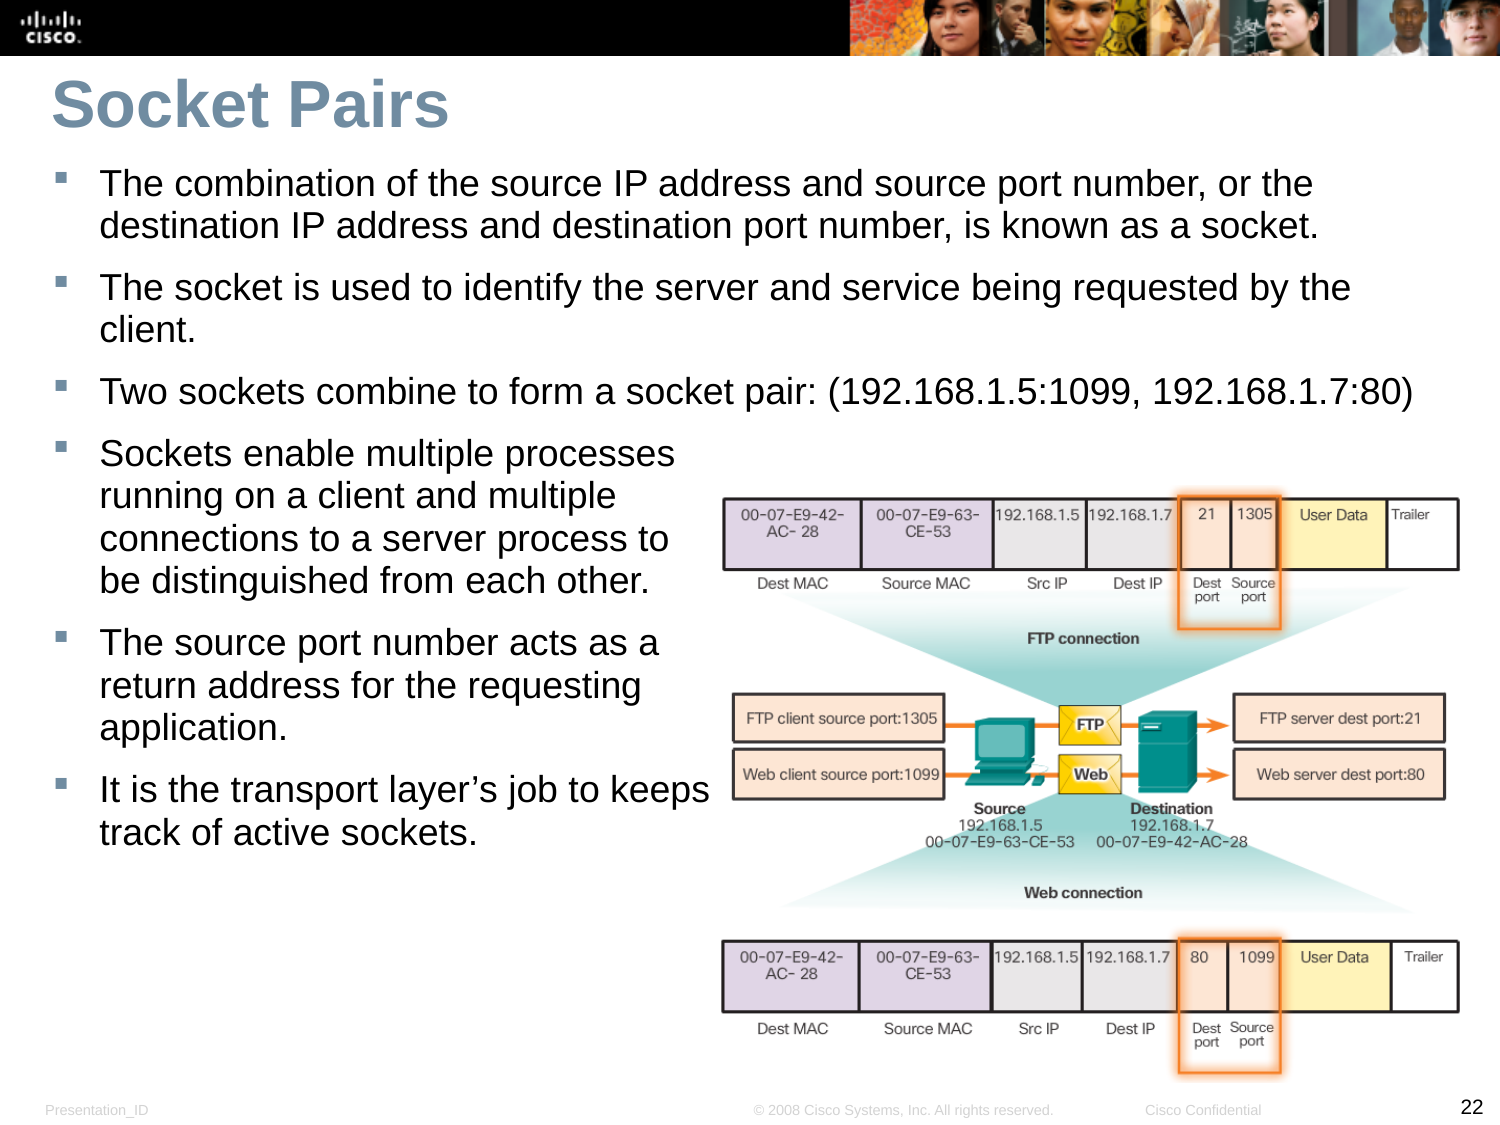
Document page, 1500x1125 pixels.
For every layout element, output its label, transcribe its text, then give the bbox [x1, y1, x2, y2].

list The combination of the source IP address and source port number, or the destination IP address and destination port number, is known as a socket. The socket is used to identify the server and service being requested by the client. Two sockets combine to form a socket pair: (192.168.1.5:1099, 192.168.1.7:80) Sockets enable multiple processes running on a client and multiple connections to a server process to be distinguished from each other. The source port number acts as a return address for the requesting application. It is the transport layer’s job to keeps track of active sockets. [37, 154, 1437, 1007]
title Socket Pairs [37, 70, 1447, 148]
picture [0, 0, 1500, 56]
picture [712, 484, 1465, 1084]
